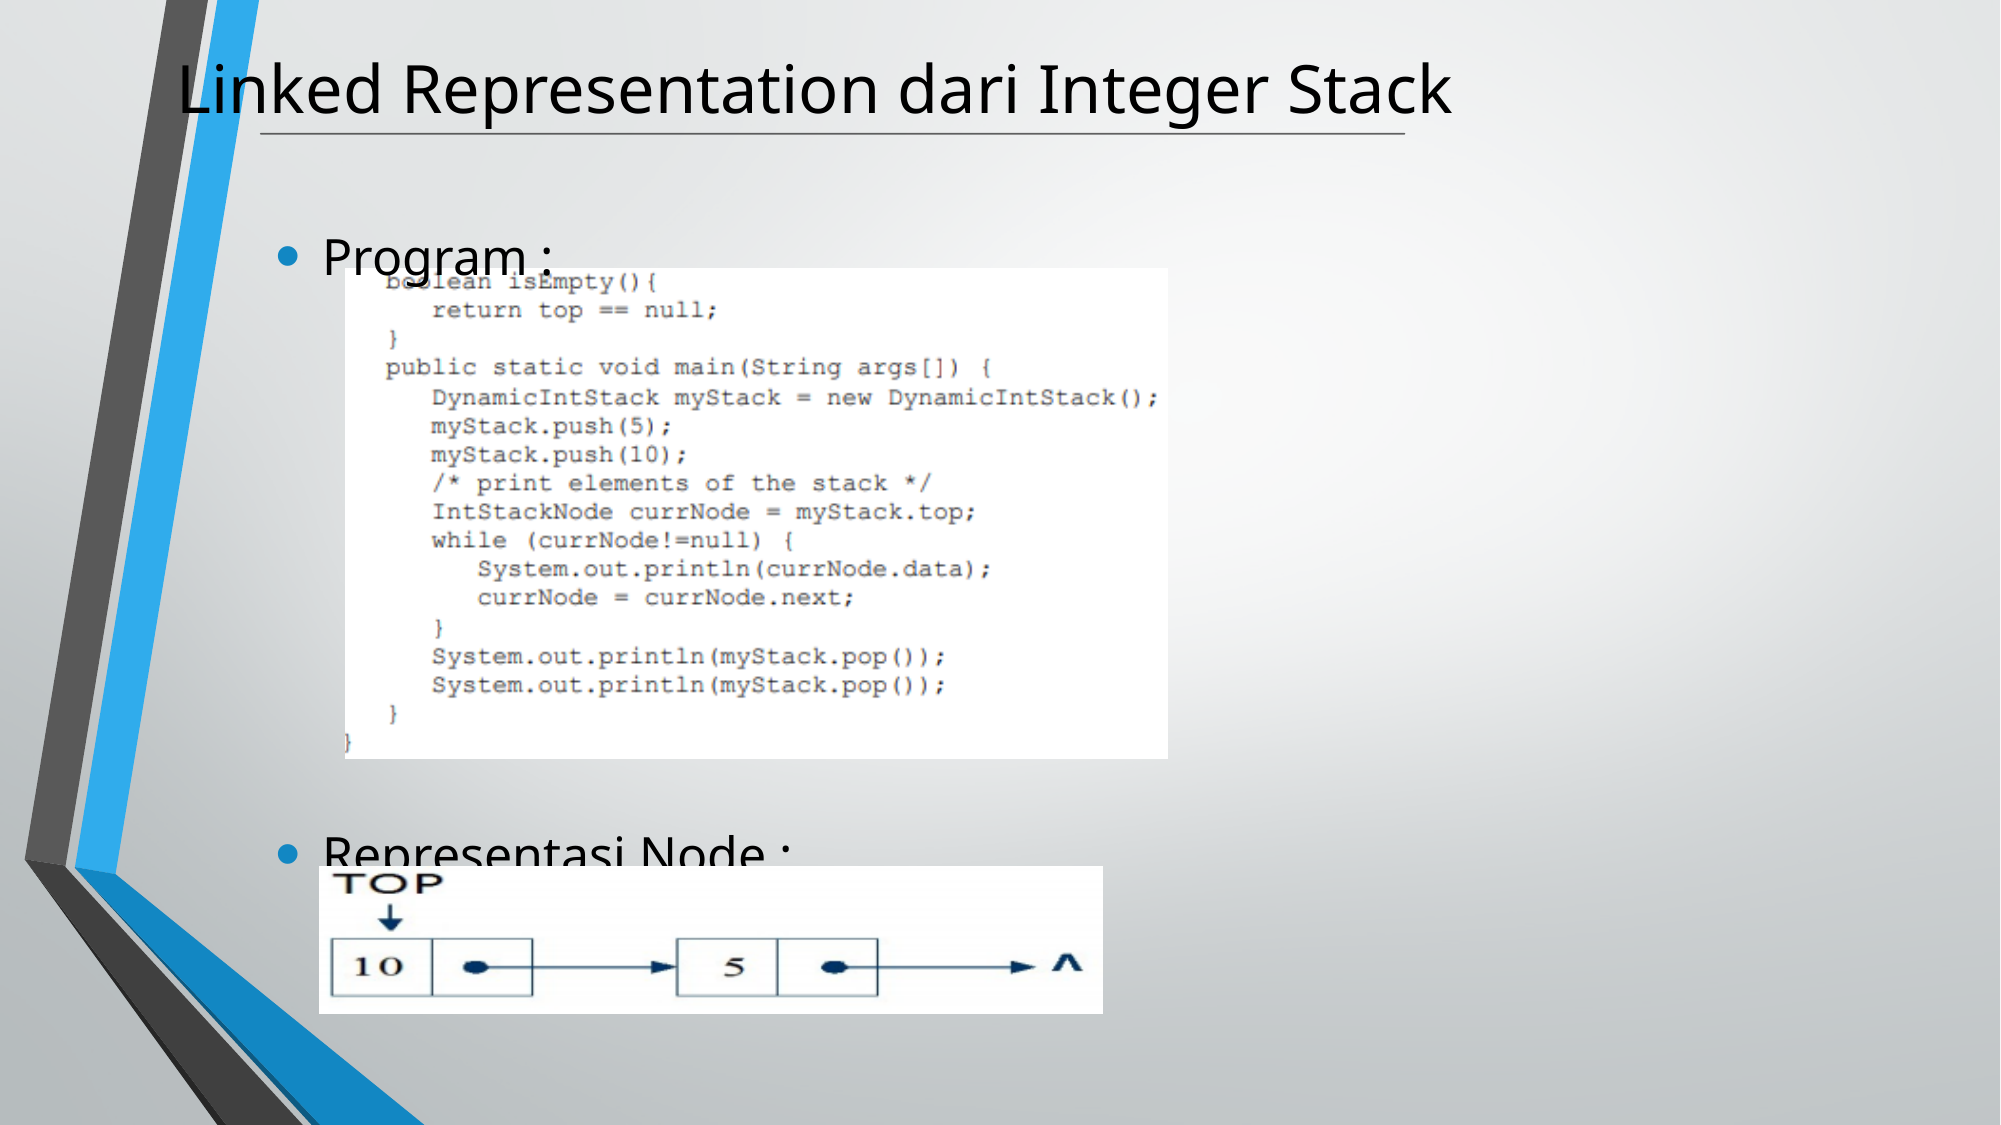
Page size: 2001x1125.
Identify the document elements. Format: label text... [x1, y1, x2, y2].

picture [319, 866, 1103, 1014]
list Representasi Node : [260, 815, 1819, 918]
title Linked Representation dari Integer Stack [110, 0, 1521, 189]
text_box Program : [260, 217, 1819, 320]
picture [345, 268, 1168, 759]
